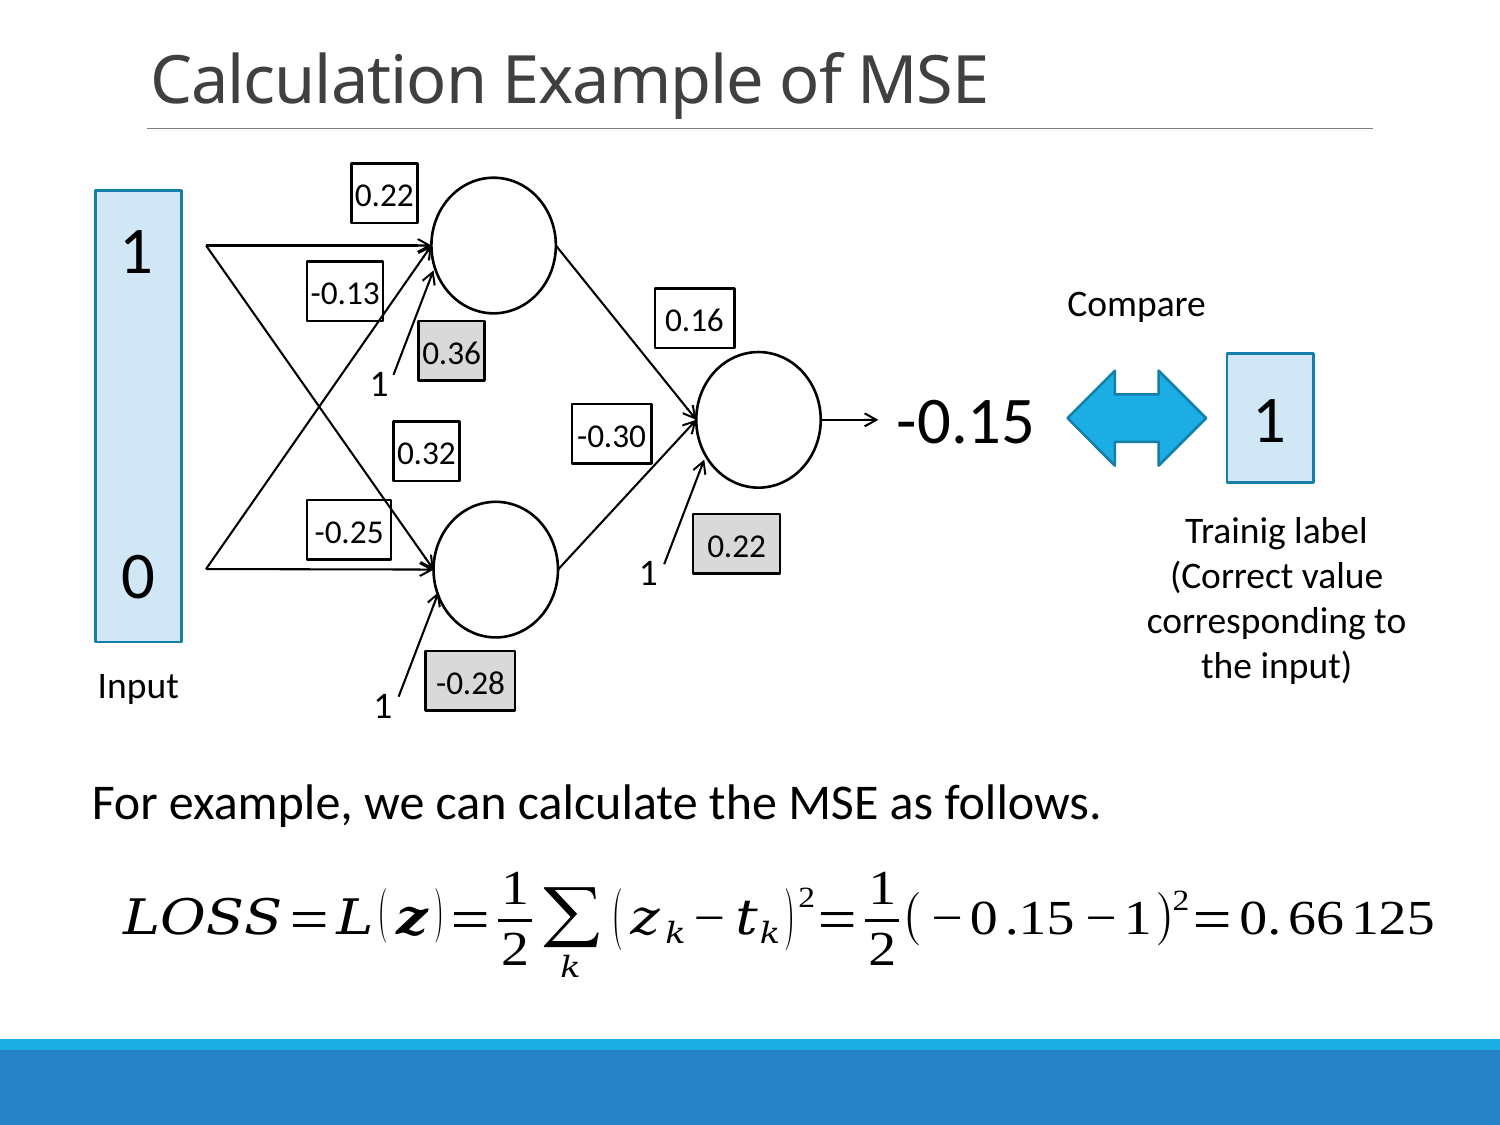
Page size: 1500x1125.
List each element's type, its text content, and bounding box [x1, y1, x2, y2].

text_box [81, 162, 1424, 735]
text_box For example, we can calculate the MSE as follows. [77, 761, 1117, 837]
title Calculation Example of MSE [135, 26, 1373, 125]
